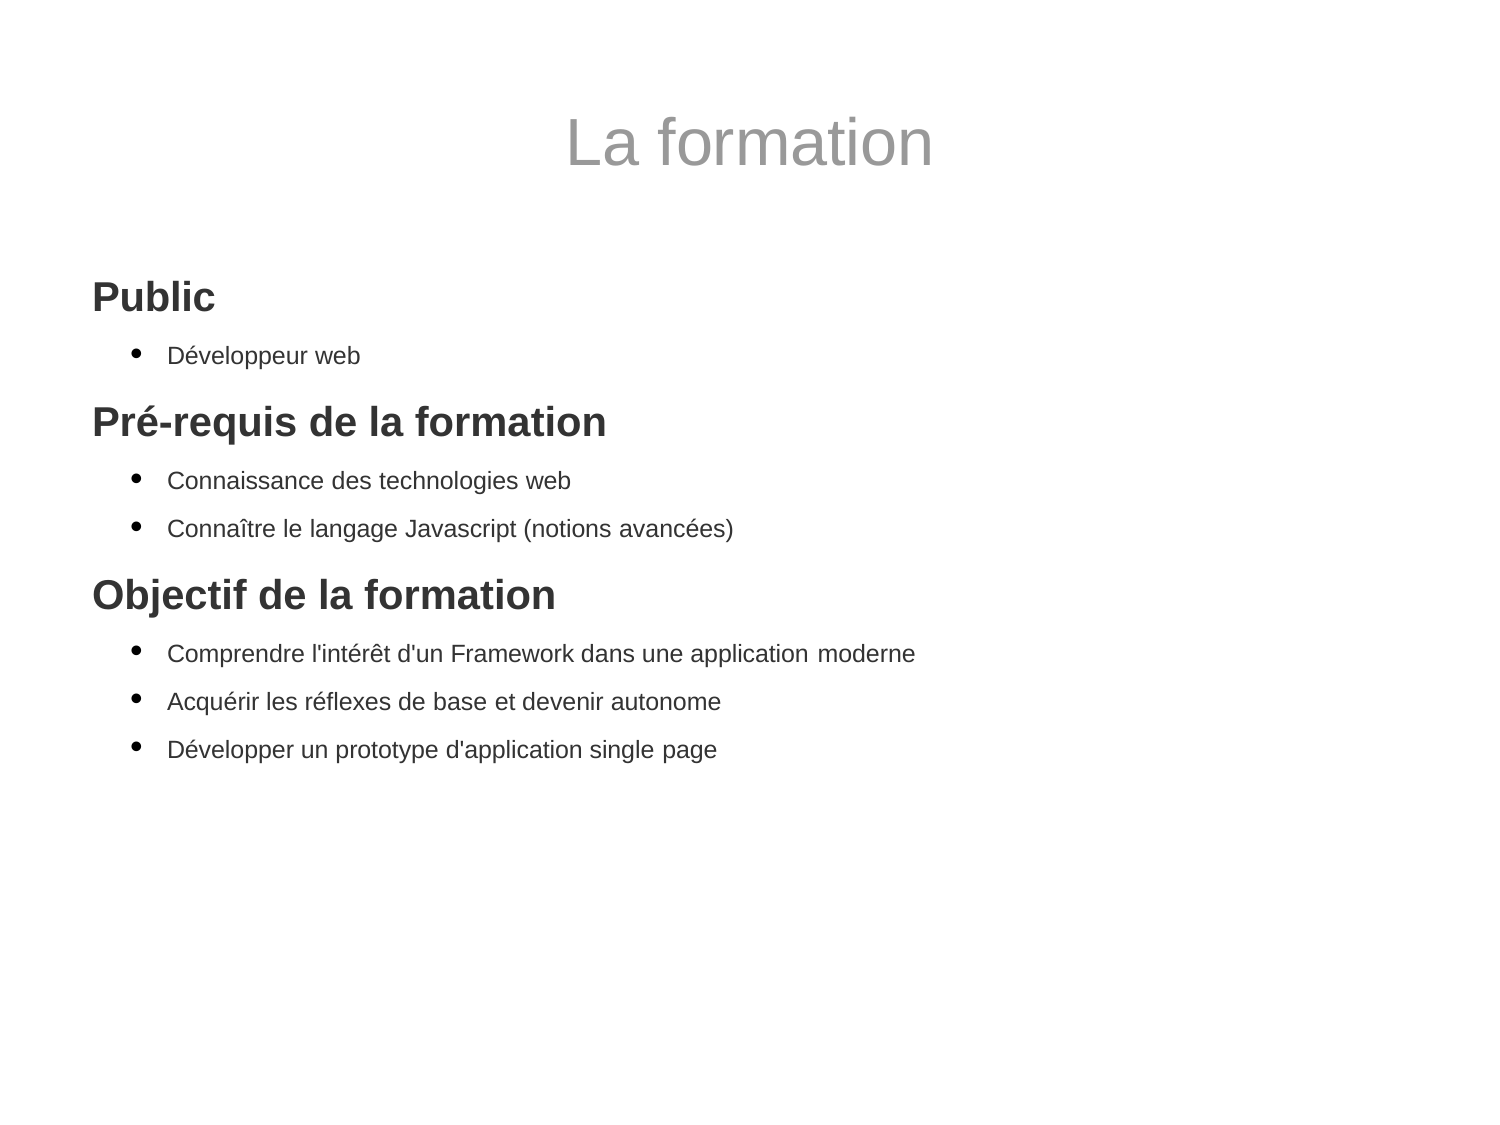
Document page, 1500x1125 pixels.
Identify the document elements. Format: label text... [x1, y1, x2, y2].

list Public Développeur web Pré-requis de la formation Connaissance des technologies web Connaître le langage Javascript (notions avancées) Objectif de la formation Comprendre l'intérêt d'un Framework dans une application moderne Acquérir les réflexes de base et devenir autonome Développer un prototype d'application single page [75, 262, 1425, 1005]
title La formation [75, 45, 1425, 233]
